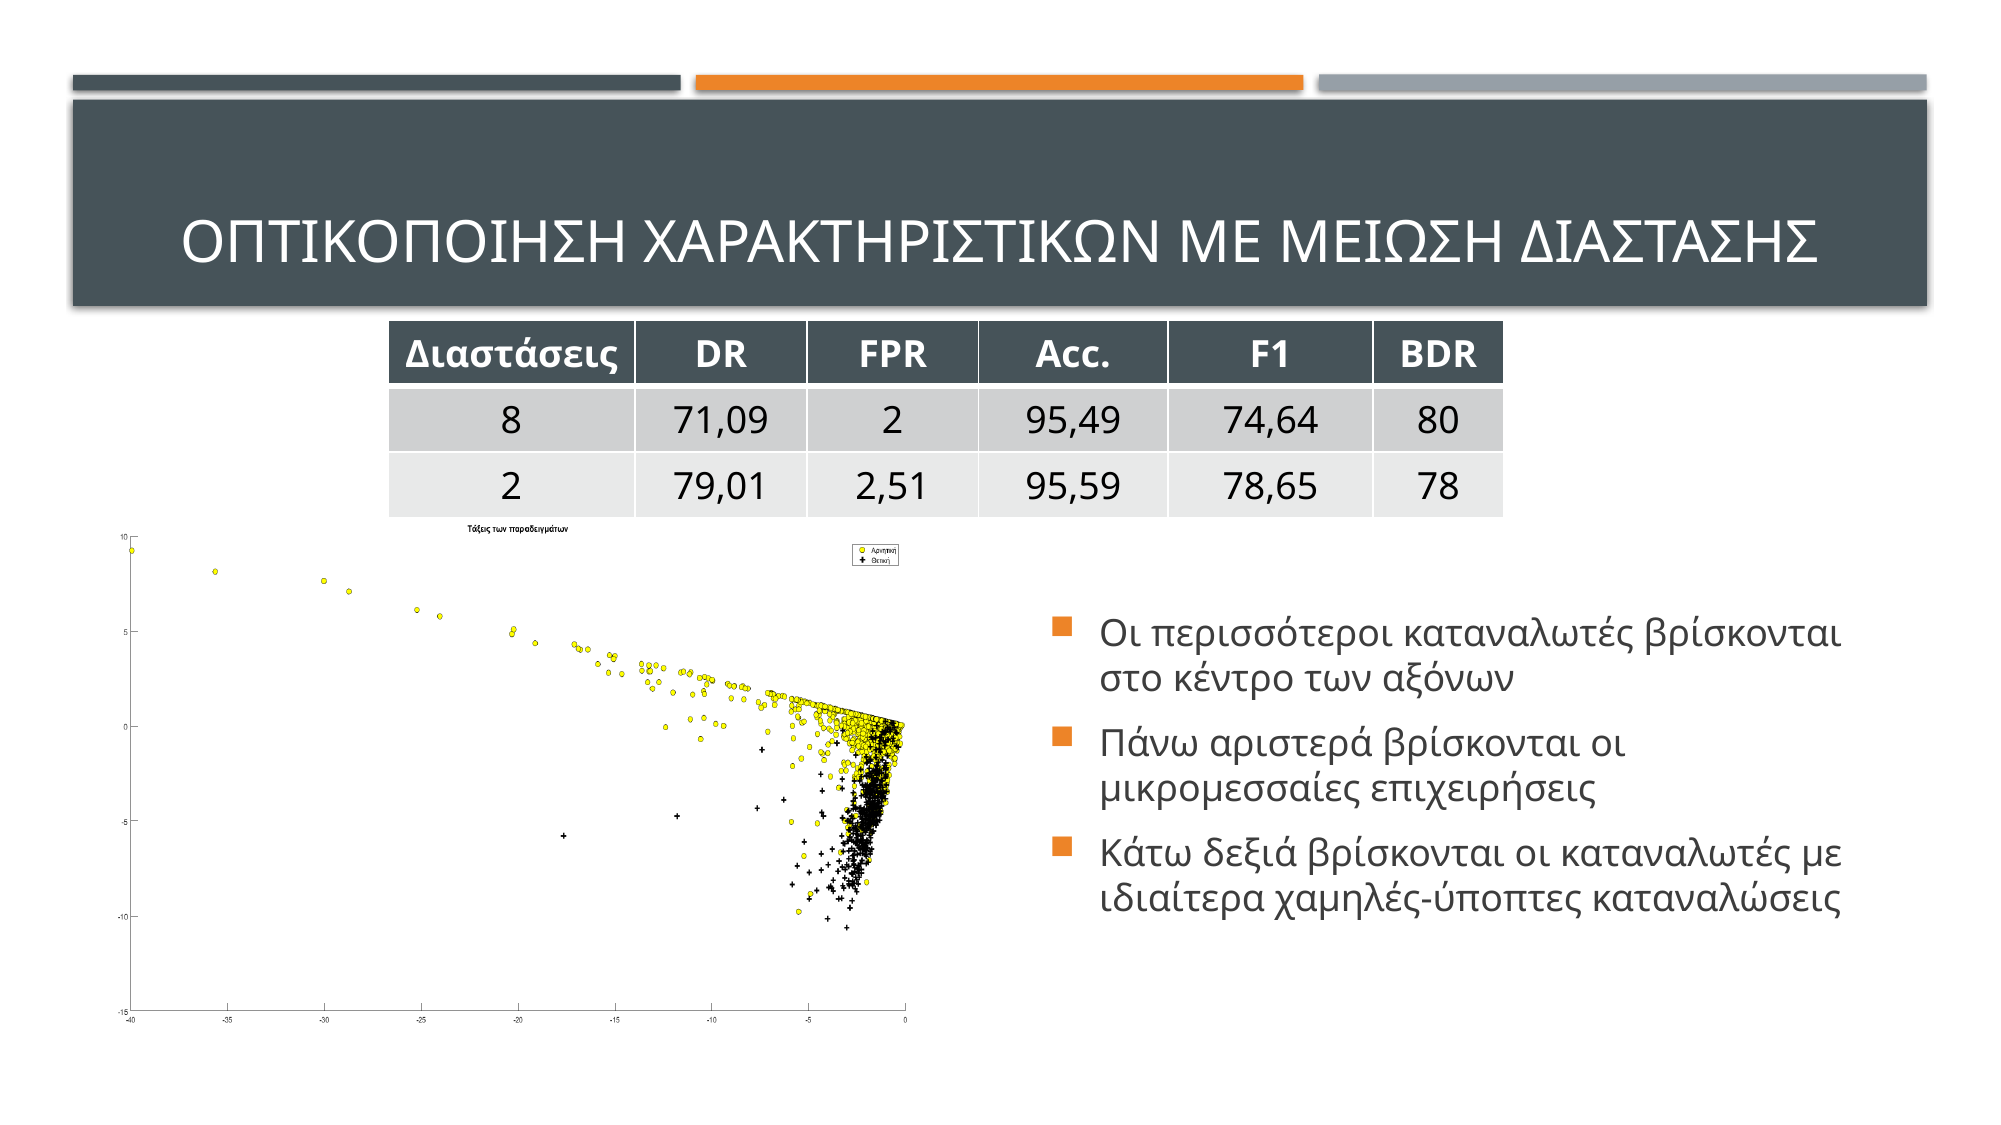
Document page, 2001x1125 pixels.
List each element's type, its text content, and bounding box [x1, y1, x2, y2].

table_cell 8 [389, 389, 634, 451]
table_cell 95,49 [979, 389, 1167, 451]
table_cell 71,09 [636, 389, 806, 451]
table_header Διαστάσεις [389, 321, 634, 383]
title Οπτικοποιηση χαρακτηριστικων με μειωση διαστασησ [95, 119, 1905, 282]
table_cell 79,01 [636, 453, 806, 490]
list Οι περισσότεροι καταναλωτές βρίσκονται στο κέντρο των αξόνων Πάνω αριστερά βρίσκονται οι μικρομεσσαίες επιχειρήσεις Κάτω δεξιά βρίσκονται οι καταναλωτές με ιδιαίτερα χαμηλές-ύποπτες καταναλώσεις [1034, 541, 1905, 986]
table_cell 74,64 [1169, 389, 1372, 451]
table_header BDR [1374, 321, 1503, 383]
table_cell 95,59 [979, 453, 1167, 517]
table_header Acc. [979, 321, 1167, 383]
table_cell 78 [1374, 453, 1503, 517]
table_header F1 [1169, 321, 1372, 383]
table_cell 2,51 [808, 453, 978, 490]
table_cell 80 [1374, 389, 1503, 451]
table_cell 2 [389, 453, 634, 490]
table_cell 78,65 [1169, 453, 1372, 517]
table_cell 2 [808, 389, 978, 451]
table_header FPR [808, 321, 978, 383]
table_header DR [636, 321, 806, 383]
picture [0, 491, 1001, 1076]
